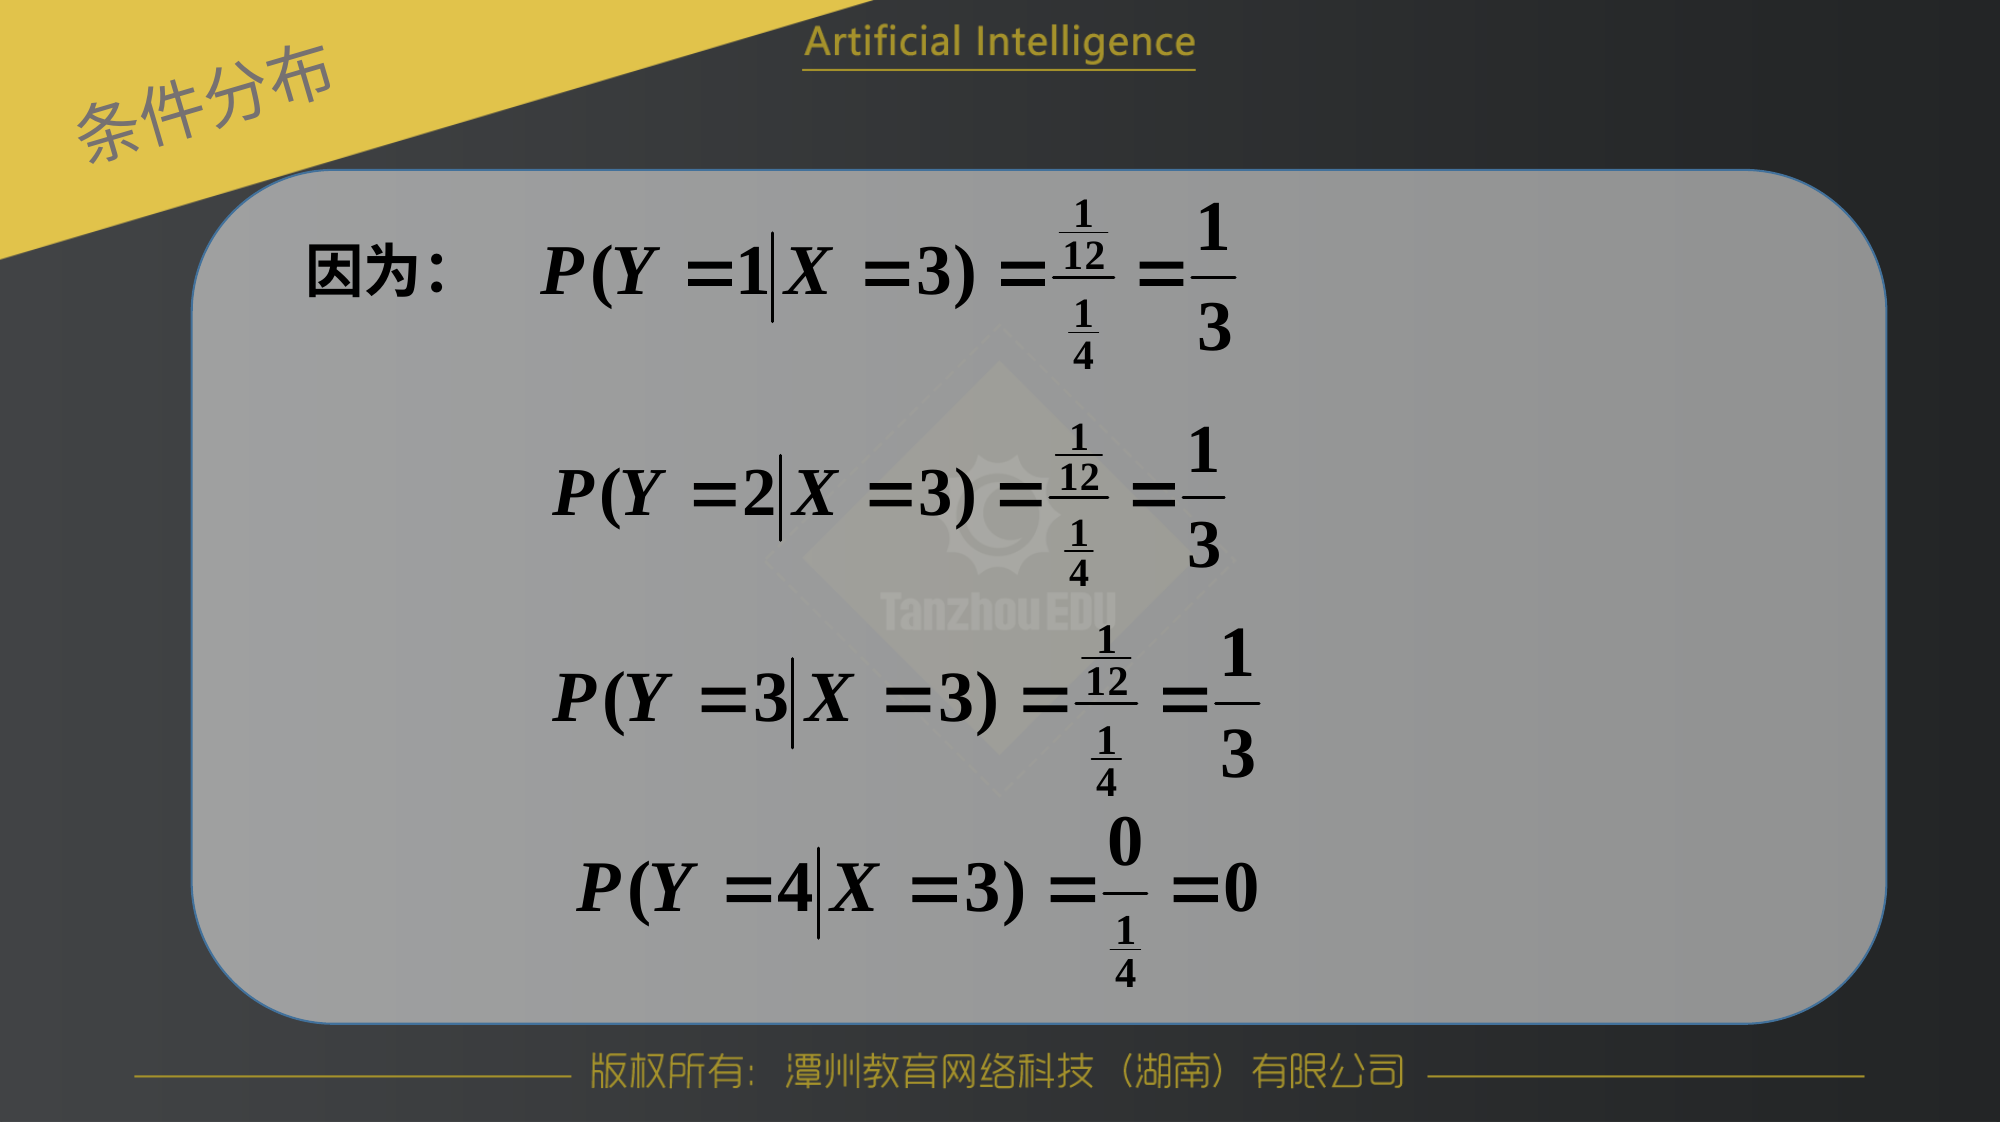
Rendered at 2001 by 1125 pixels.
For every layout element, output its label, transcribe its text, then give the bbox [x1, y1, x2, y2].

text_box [538, 406, 1236, 601]
text_box [191, 169, 1887, 1024]
text_box 条件分布 [55, 15, 353, 187]
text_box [526, 181, 1248, 385]
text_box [562, 796, 1272, 1002]
text_box 因为： [290, 226, 526, 312]
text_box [538, 607, 1272, 812]
picture [0, 0, 2000, 1122]
